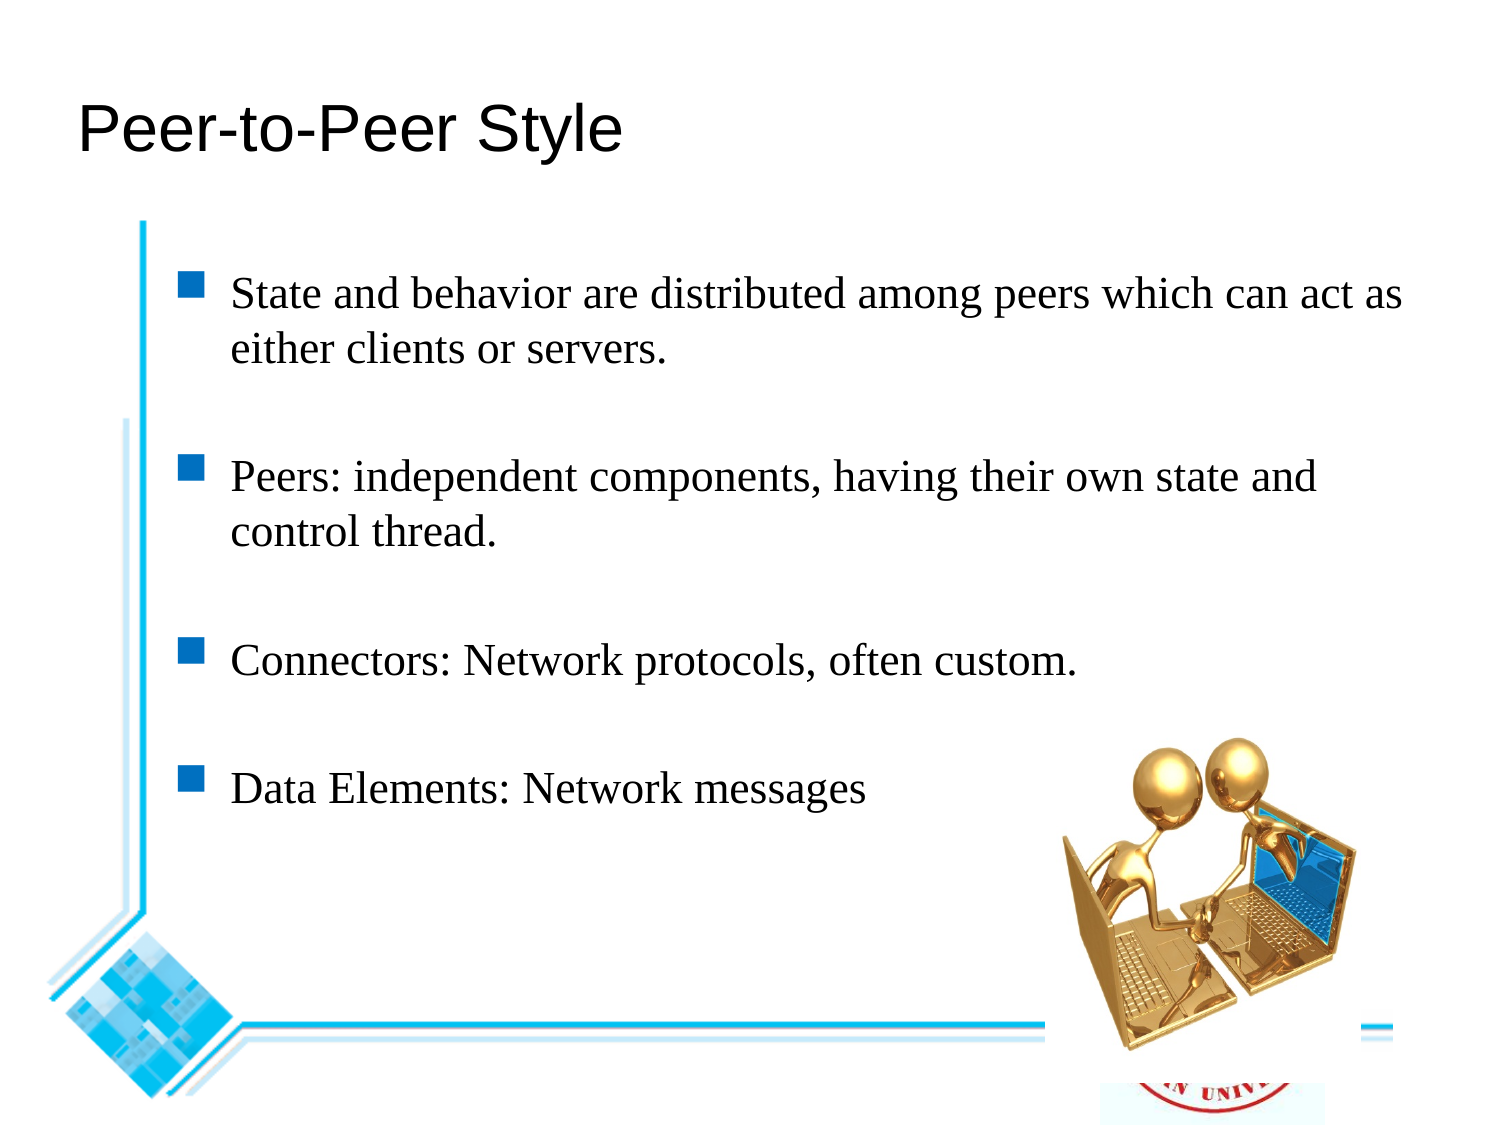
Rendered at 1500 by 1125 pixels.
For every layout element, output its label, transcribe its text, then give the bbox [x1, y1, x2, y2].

picture [35, 209, 1393, 1125]
list State and behavior are distributed among peers which can act as either clients or servers. Peers: independent components, having their own state and control thread. Connectors: Network protocols, often custom. Data Elements: Network messages [159, 255, 1435, 943]
text_box Peer-to-Peer Style [62, 37, 1413, 188]
